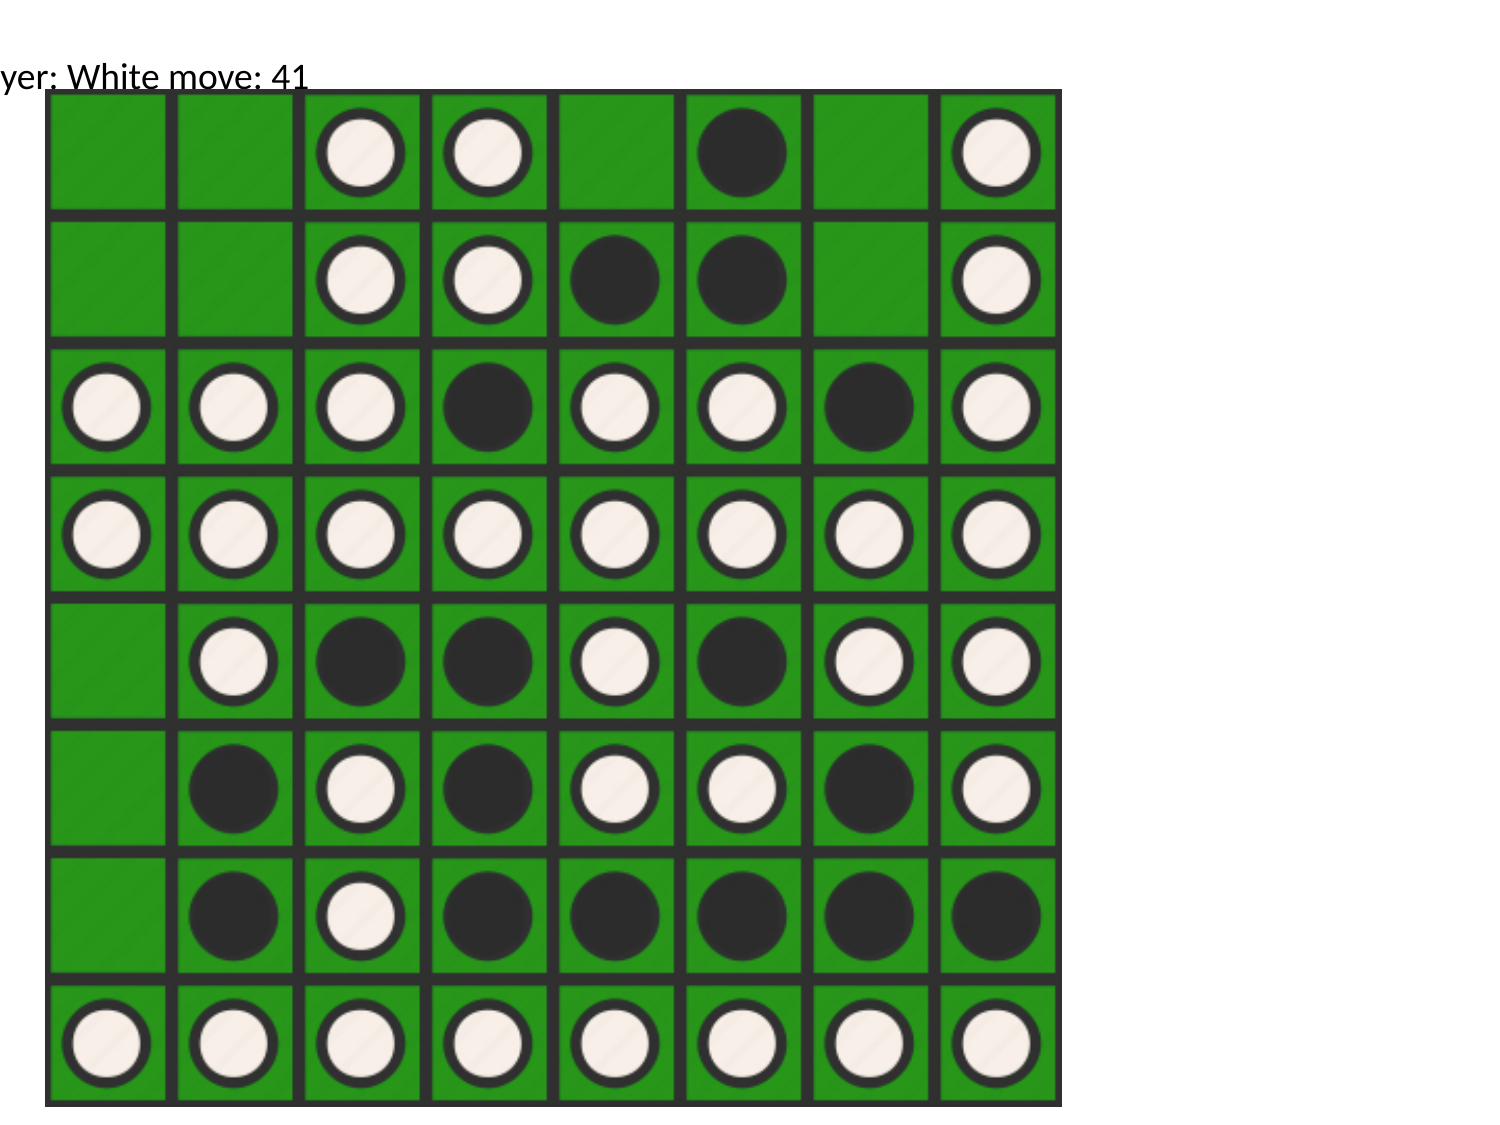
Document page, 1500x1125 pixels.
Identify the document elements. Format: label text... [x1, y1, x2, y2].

text_box turn: 50 player: White move: 41 [0, 44, 325, 105]
picture [44, 89, 1062, 1107]
